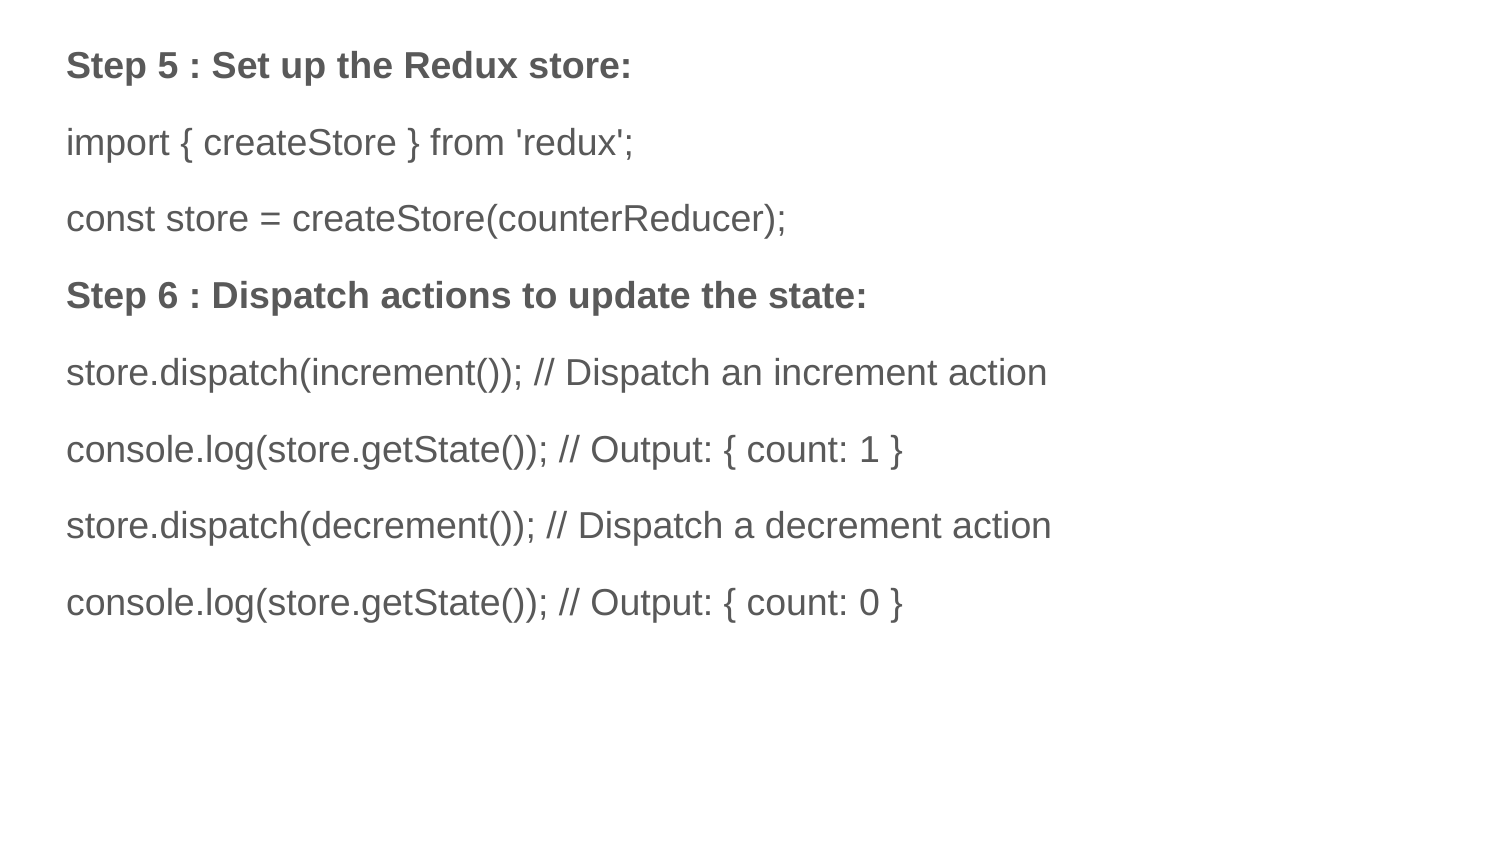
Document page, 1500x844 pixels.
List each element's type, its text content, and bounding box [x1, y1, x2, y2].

list Step 5 : Set up the Redux store: import { createStore } from 'redux'; const store = createStore(counterReducer); Step 6 : Dispatch actions to update the state: store.dispatch(increment()); // Dispatch an increment action console.log(store.getState()); // Output: { count: 1 } store.dispatch(decrement()); // Dispatch a decrement action console.log(store.getState()); // Output: { count: 0 } [51, 19, 1449, 833]
